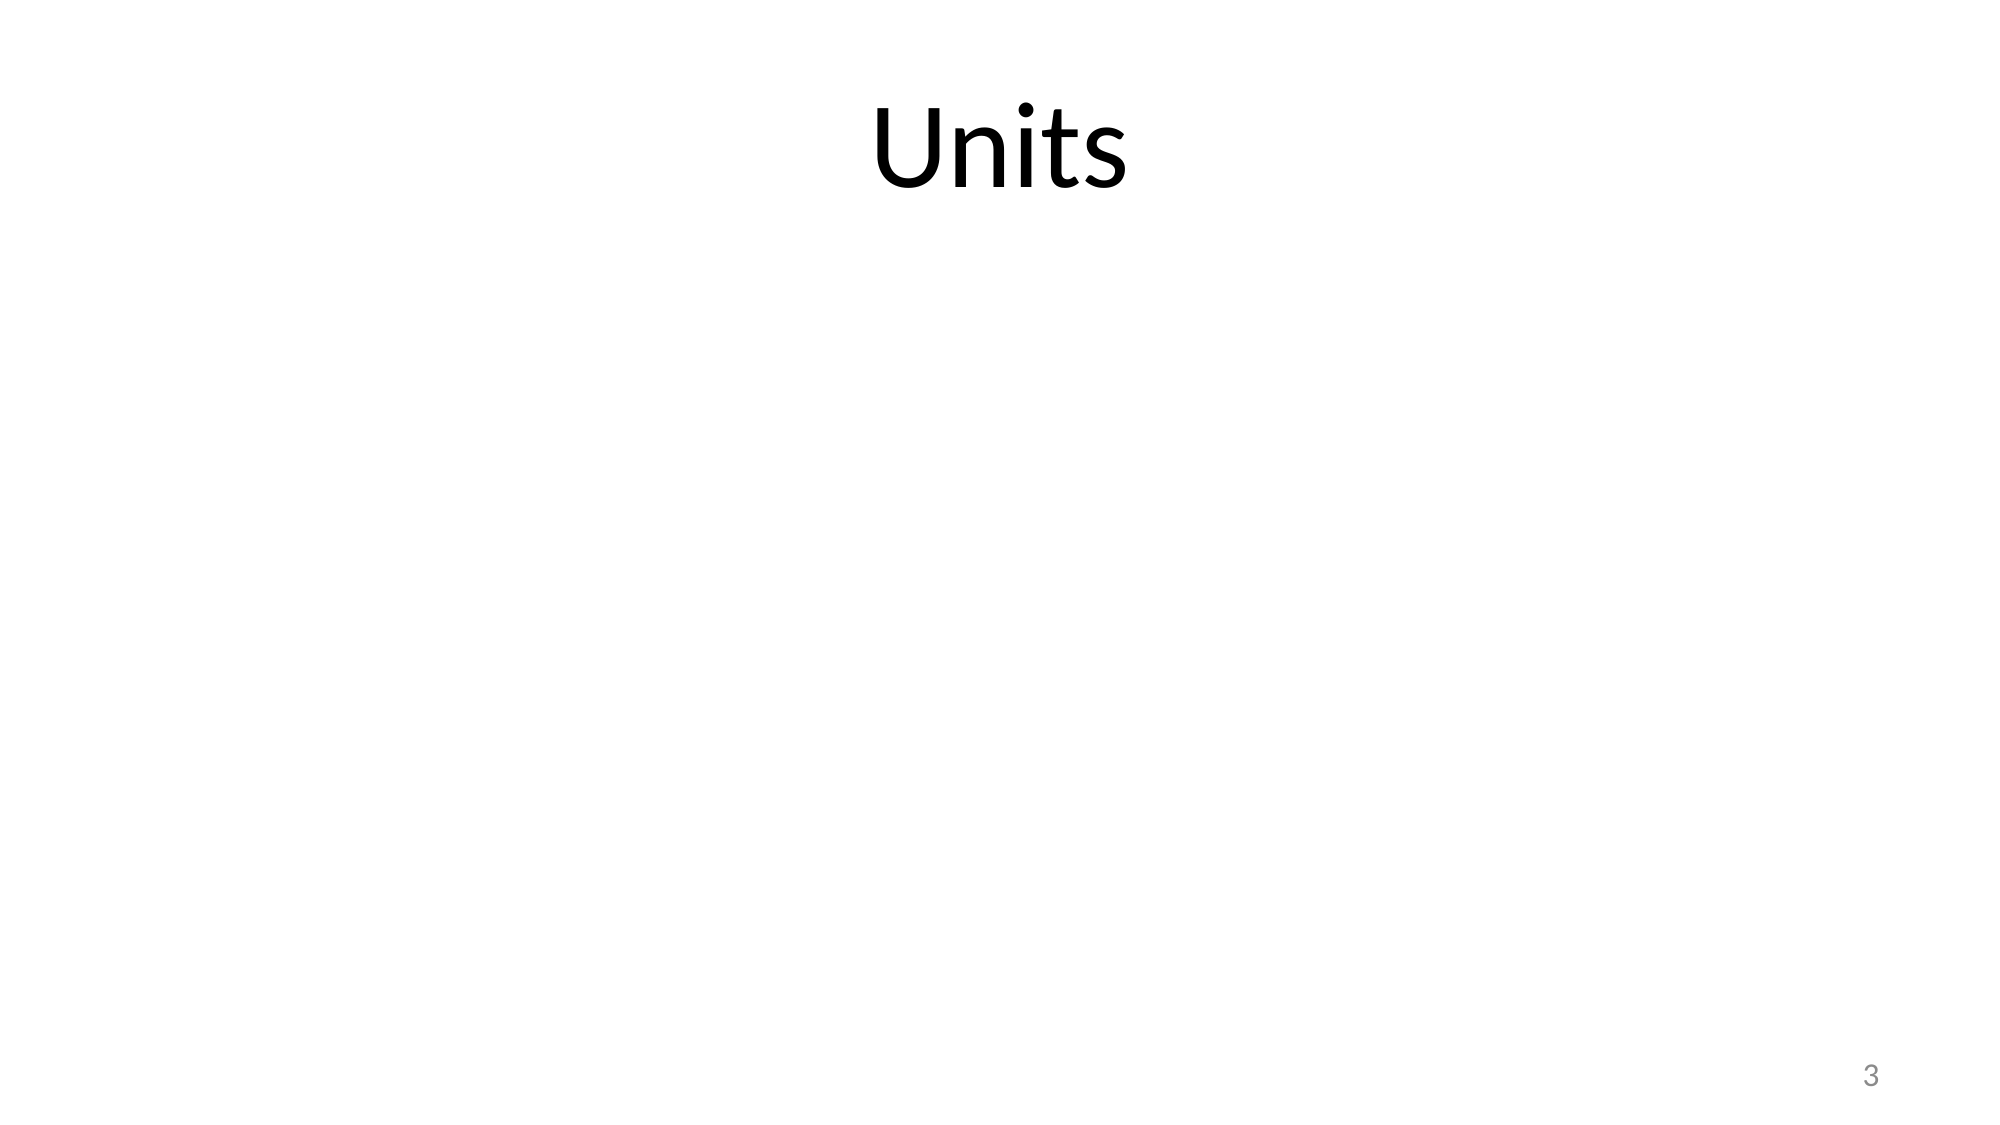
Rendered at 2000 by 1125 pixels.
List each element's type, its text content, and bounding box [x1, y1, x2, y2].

slide_number 3 [1432, 1042, 1900, 1103]
title Units [99, 45, 1900, 233]
